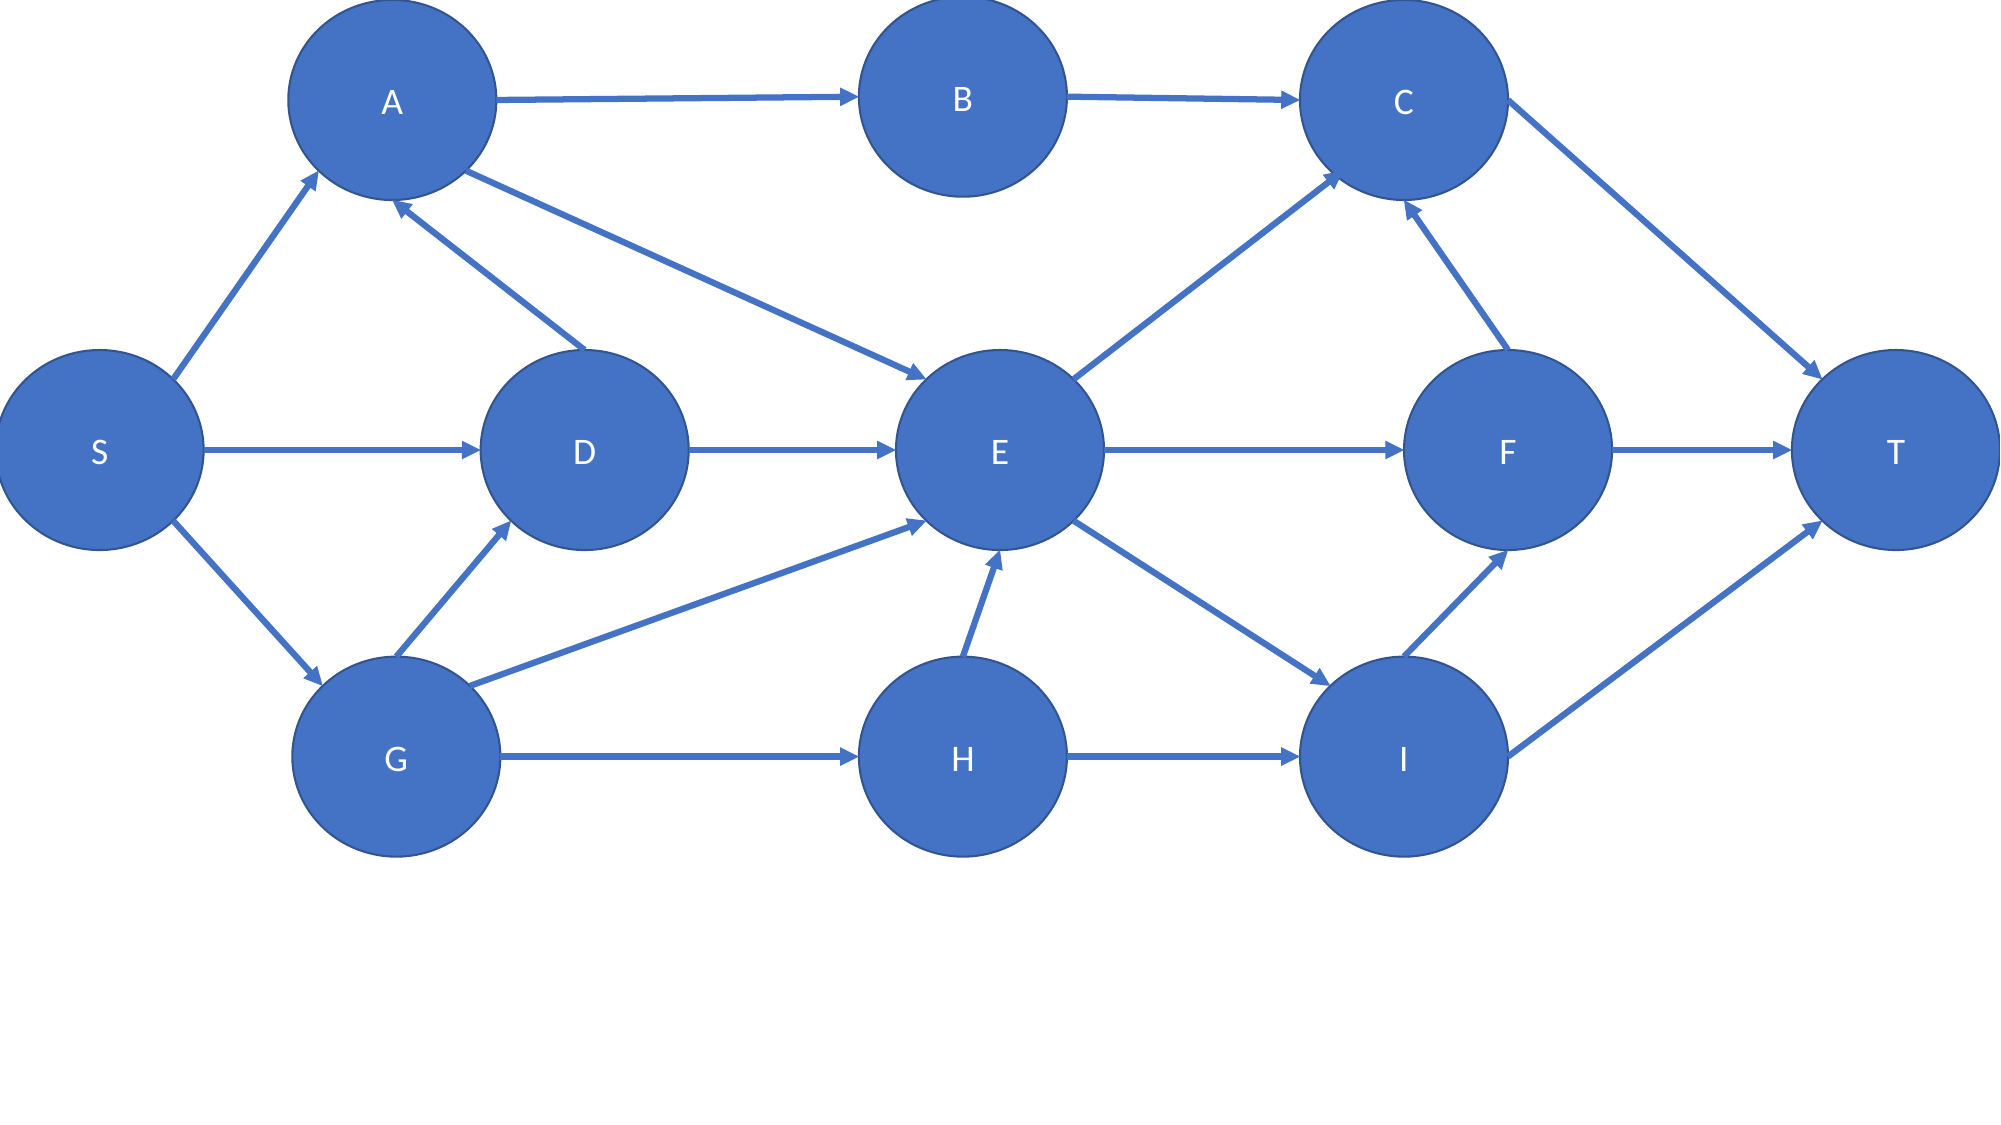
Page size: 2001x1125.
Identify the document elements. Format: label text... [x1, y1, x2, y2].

text_box B [857, 0, 1068, 198]
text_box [173, 170, 319, 380]
text_box F [1403, 350, 1614, 549]
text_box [465, 170, 927, 380]
text_box H [857, 655, 1068, 858]
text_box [1508, 99, 1823, 380]
text_box C [1298, 0, 1510, 202]
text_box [469, 520, 927, 686]
text_box T [1790, 348, 2000, 552]
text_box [962, 549, 1000, 657]
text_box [392, 199, 465, 350]
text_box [1403, 199, 1509, 350]
text_box S [0, 348, 205, 552]
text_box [1066, 96, 1301, 100]
text_box I [1298, 655, 1510, 858]
text_box E [894, 348, 1106, 552]
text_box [1073, 170, 1344, 380]
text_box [1403, 549, 1509, 657]
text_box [396, 520, 469, 657]
text_box G [291, 655, 502, 858]
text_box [173, 520, 323, 686]
text_box A [287, 0, 498, 202]
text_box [496, 96, 859, 100]
text_box D [479, 380, 690, 520]
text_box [1508, 520, 1823, 757]
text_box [1073, 520, 1331, 686]
